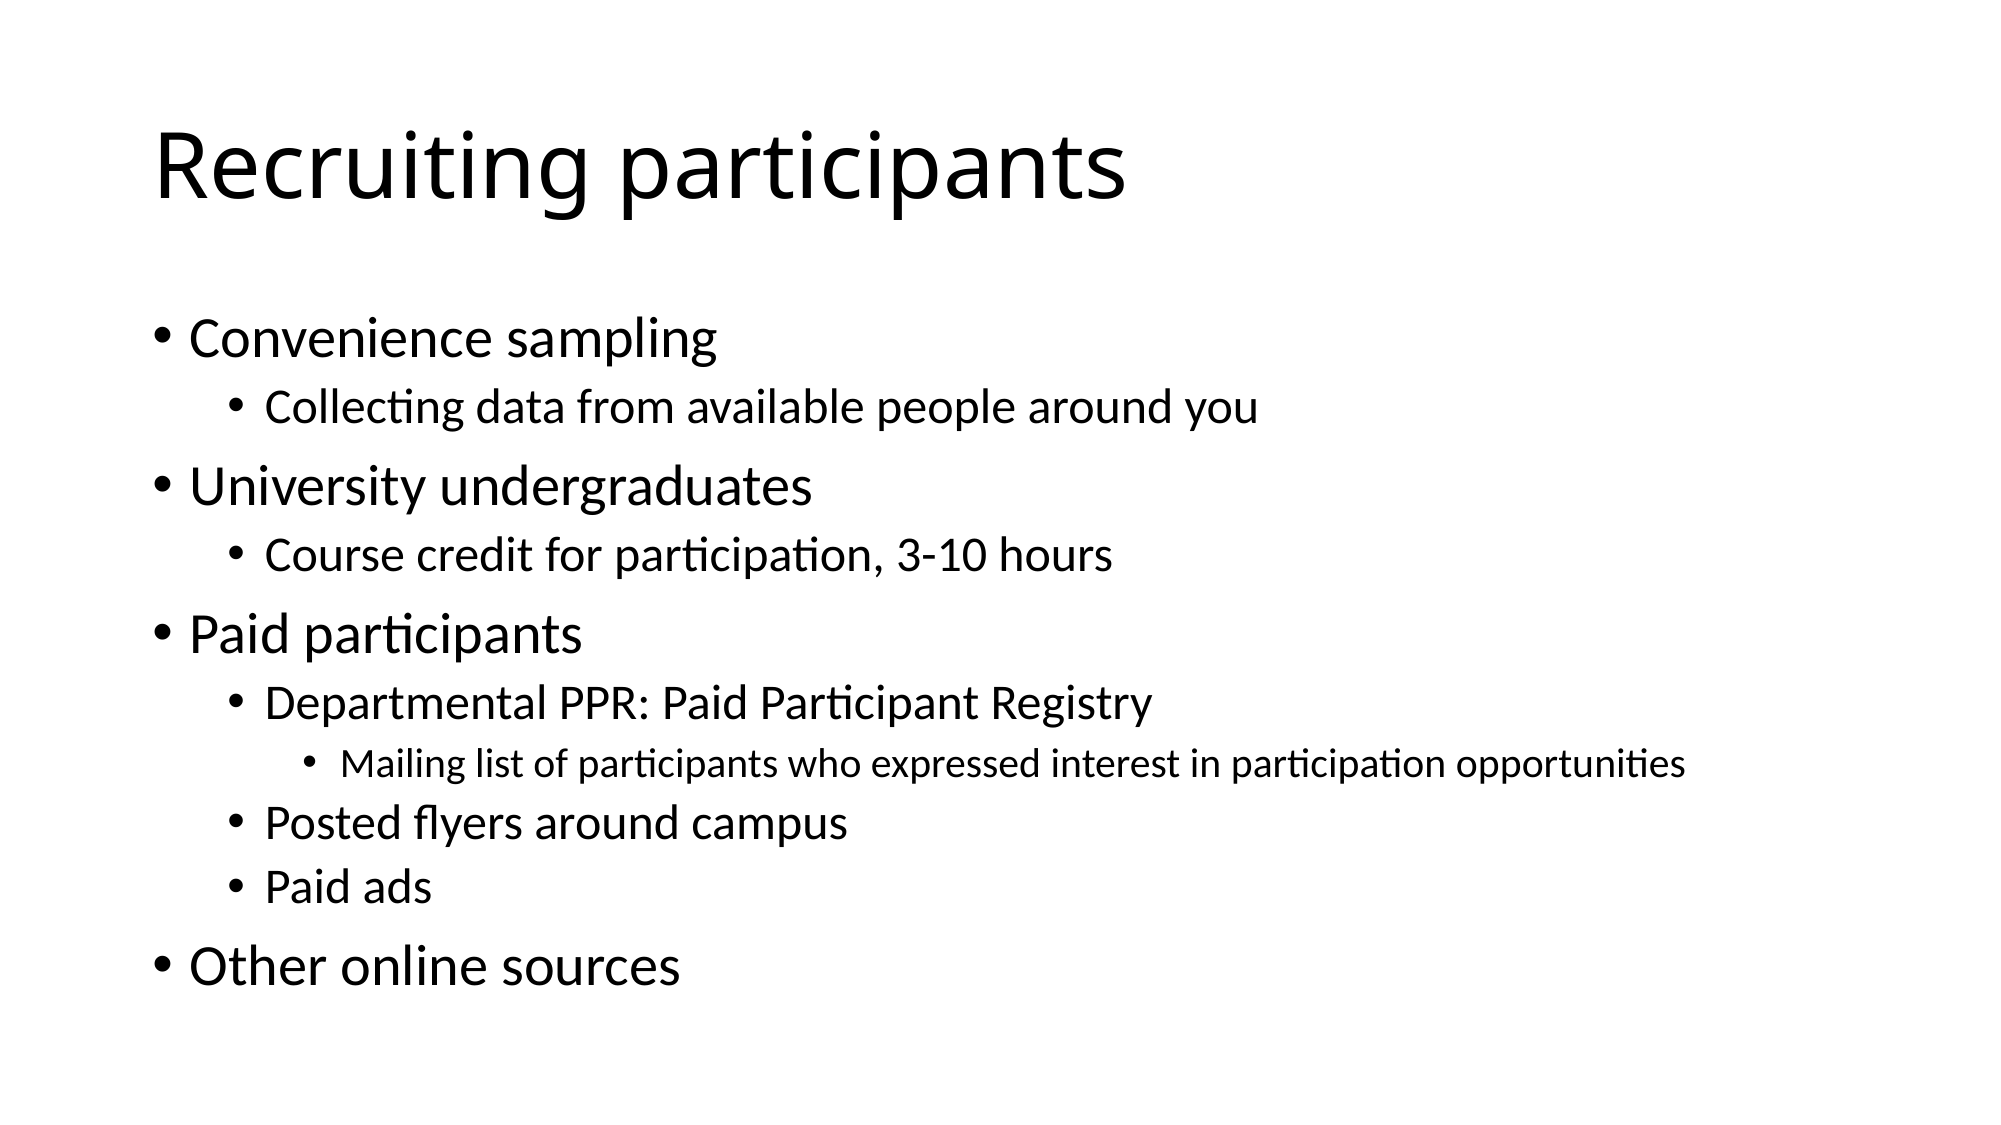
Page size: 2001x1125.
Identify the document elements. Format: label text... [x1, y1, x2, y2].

title Recruiting participants [137, 59, 1863, 278]
list Convenience sampling Collecting data from available people around you University undergraduates Course credit for participation, 3-10 hours Paid participants Departmental PPR: Paid Participant Registry Mailing list of participants who expressed interest in participation opportunities Posted flyers around campus Paid ads Other online sources [137, 299, 1863, 1014]
